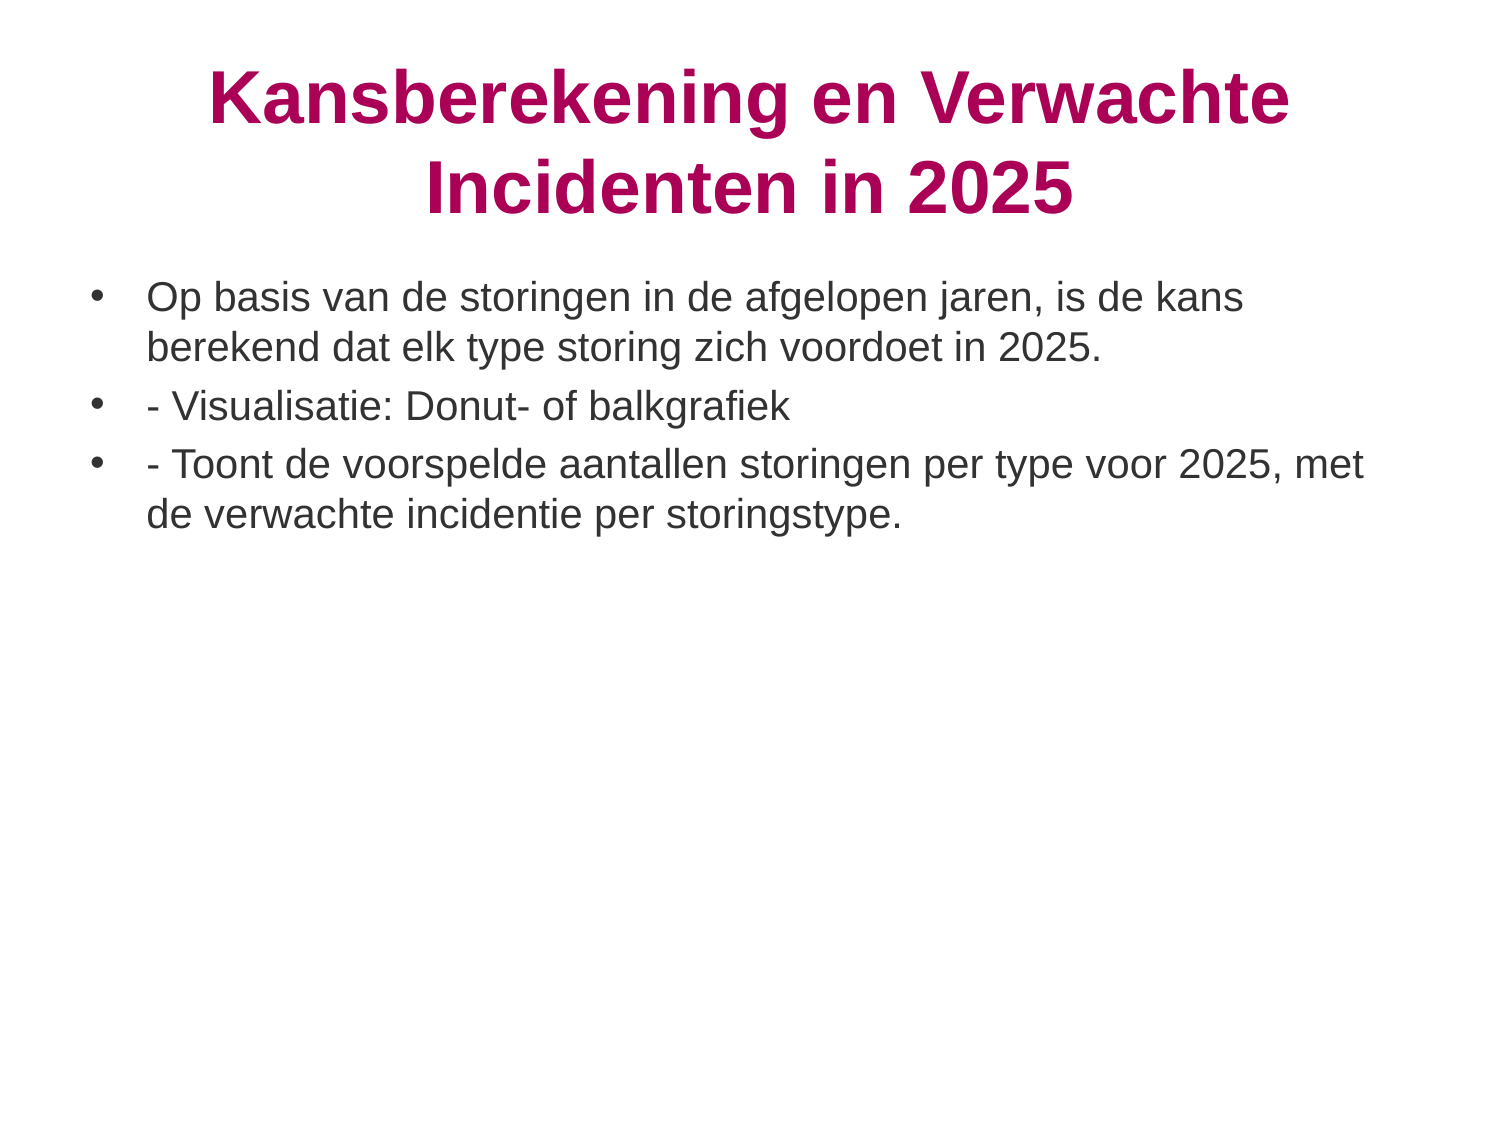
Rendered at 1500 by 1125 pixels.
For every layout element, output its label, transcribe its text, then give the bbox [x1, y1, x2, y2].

list Op basis van de storingen in de afgelopen jaren, is de kans berekend dat elk type storing zich voordoet in 2025. - Visualisatie: Donut- of balkgrafiek - Toont de voorspelde aantallen storingen per type voor 2025, met de verwachte incidentie per storingstype. [75, 262, 1425, 1005]
title Kansberekening en Verwachte Incidenten in 2025 [75, 45, 1425, 233]
